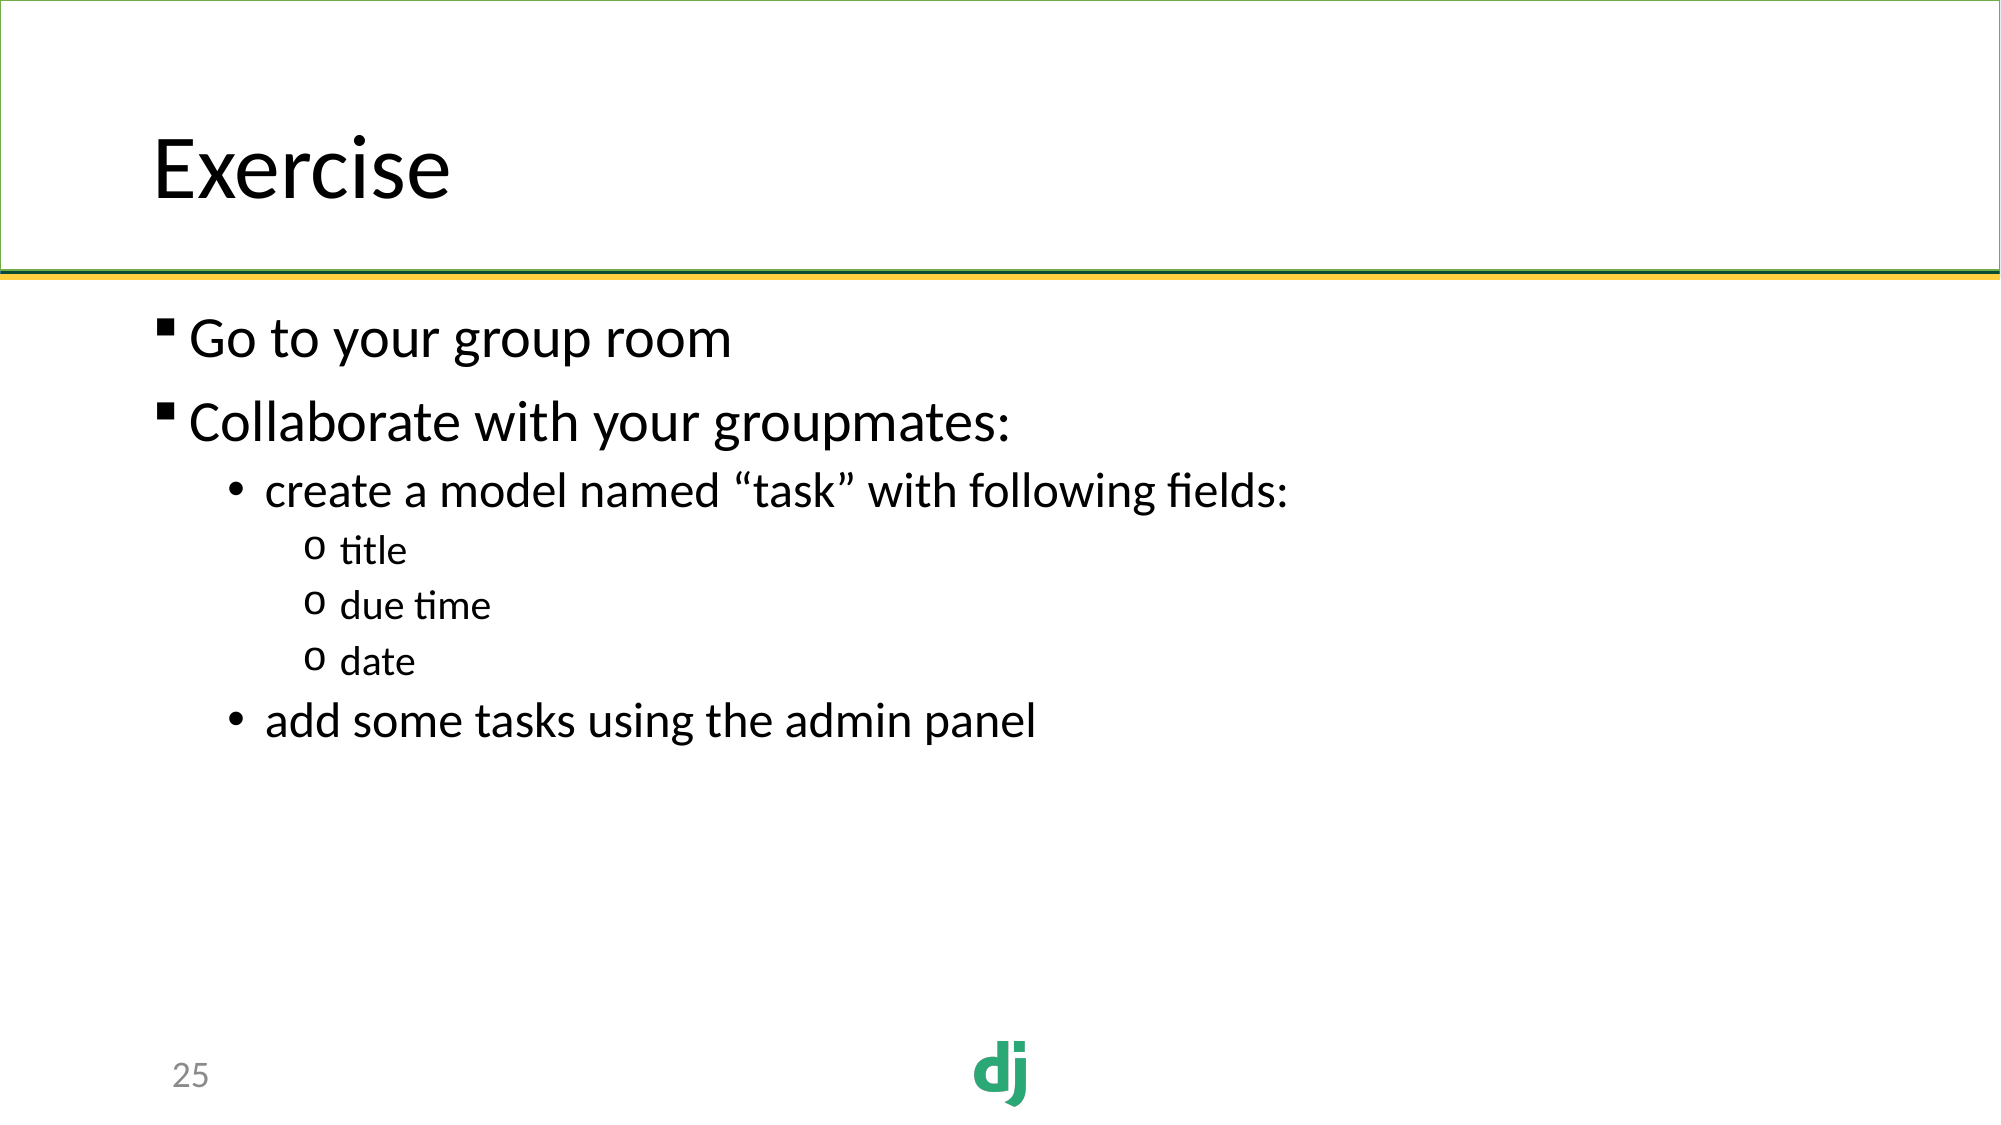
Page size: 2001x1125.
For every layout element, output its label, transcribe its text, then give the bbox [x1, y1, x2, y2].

slide_number 25 [156, 1042, 607, 1103]
list Go to your group room Collaborate with your groupmates: create a model named “task” with following fields: title due time date add some tasks using the admin panel [137, 299, 1863, 1014]
title Exercise [137, 59, 1863, 278]
picture [956, 1041, 1044, 1107]
text_box [0, 0, 2000, 271]
